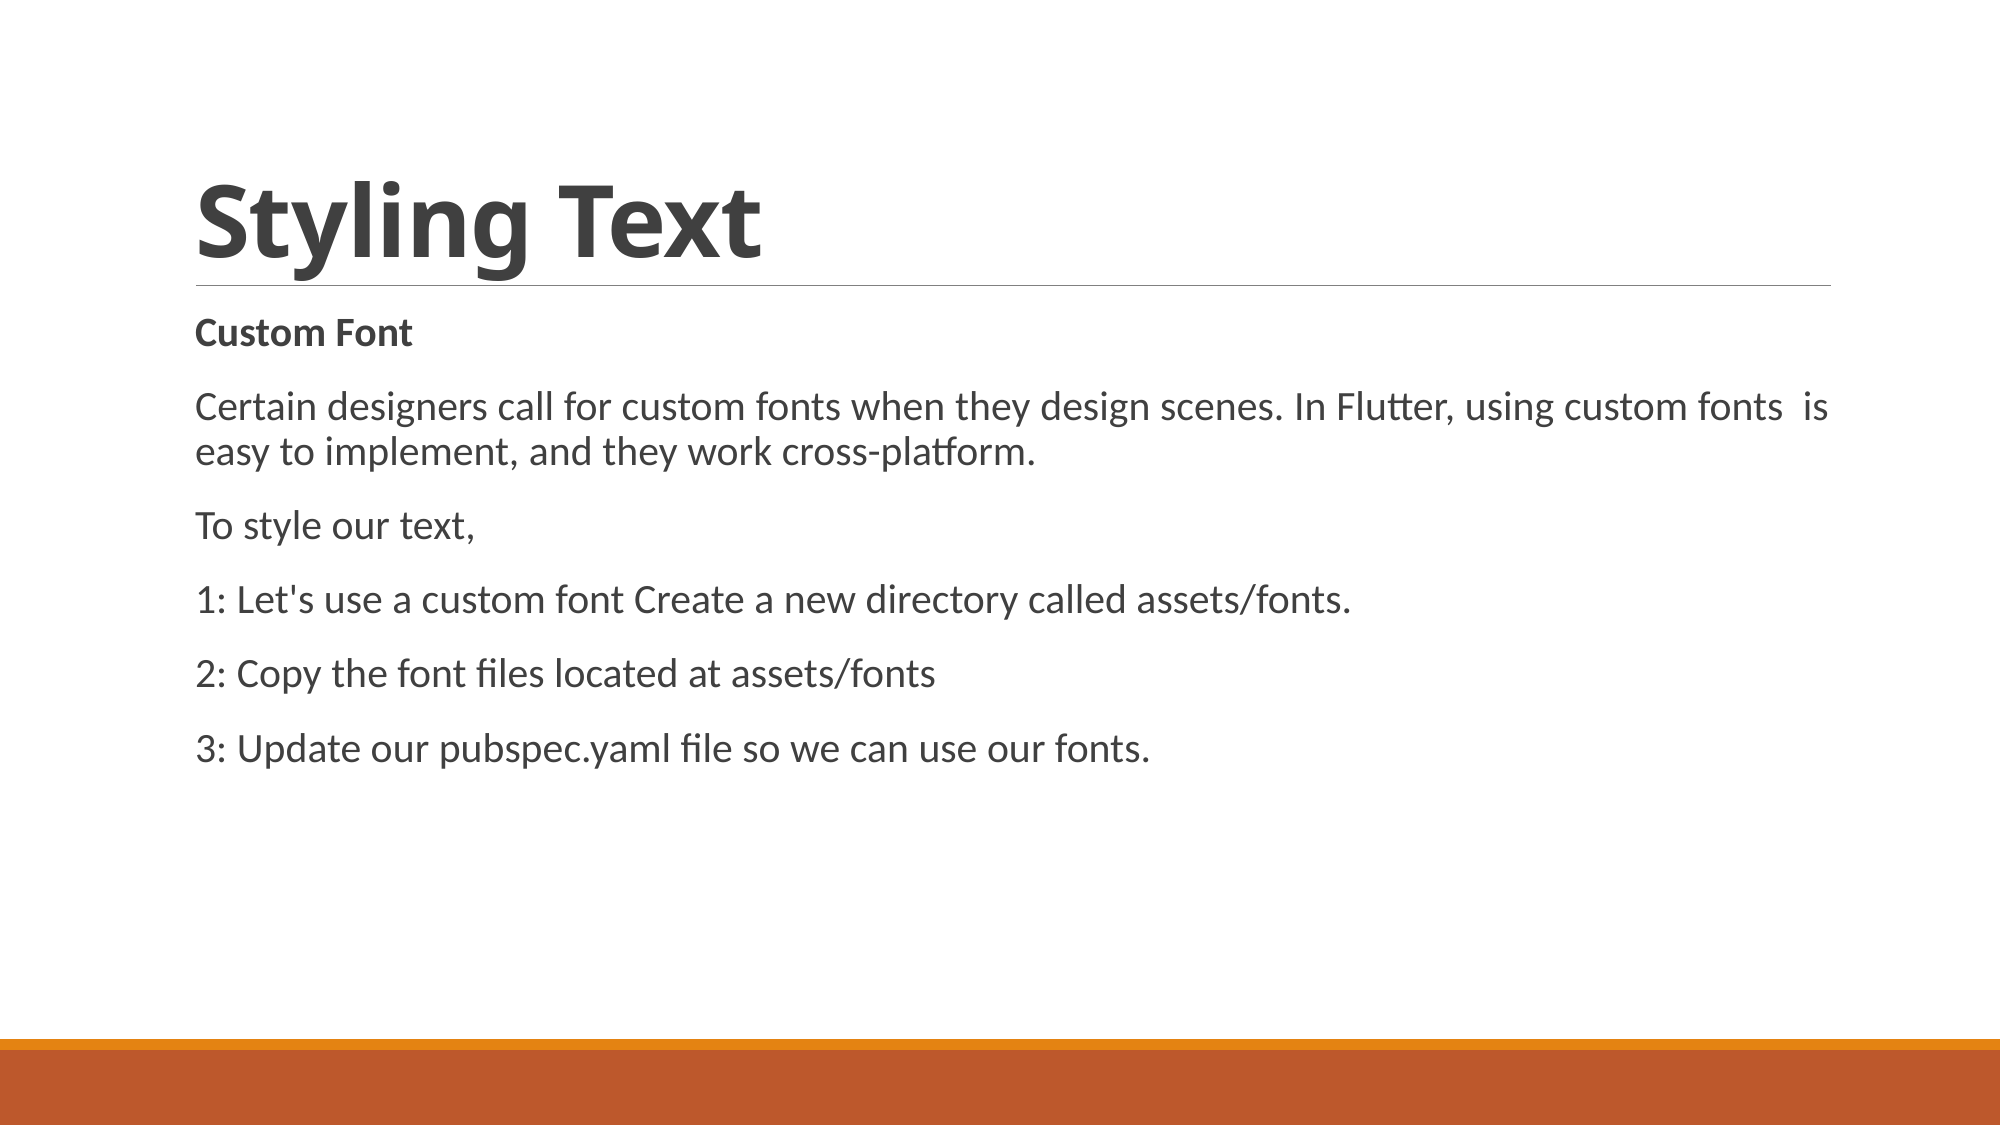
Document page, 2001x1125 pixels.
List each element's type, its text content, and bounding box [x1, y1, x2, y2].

list Custom Font Certain designers call for custom fonts when they design scenes. In Flutter, using custom fonts is easy to implement, and they work cross-platform. To style our text, 1: Let's use a custom font Create a new directory called assets/fonts. 2: Copy the font files located at assets/fonts 3: Update our pubspec.yaml file so we can use our fonts. [180, 302, 1830, 963]
title Styling Text [180, 47, 1830, 285]
